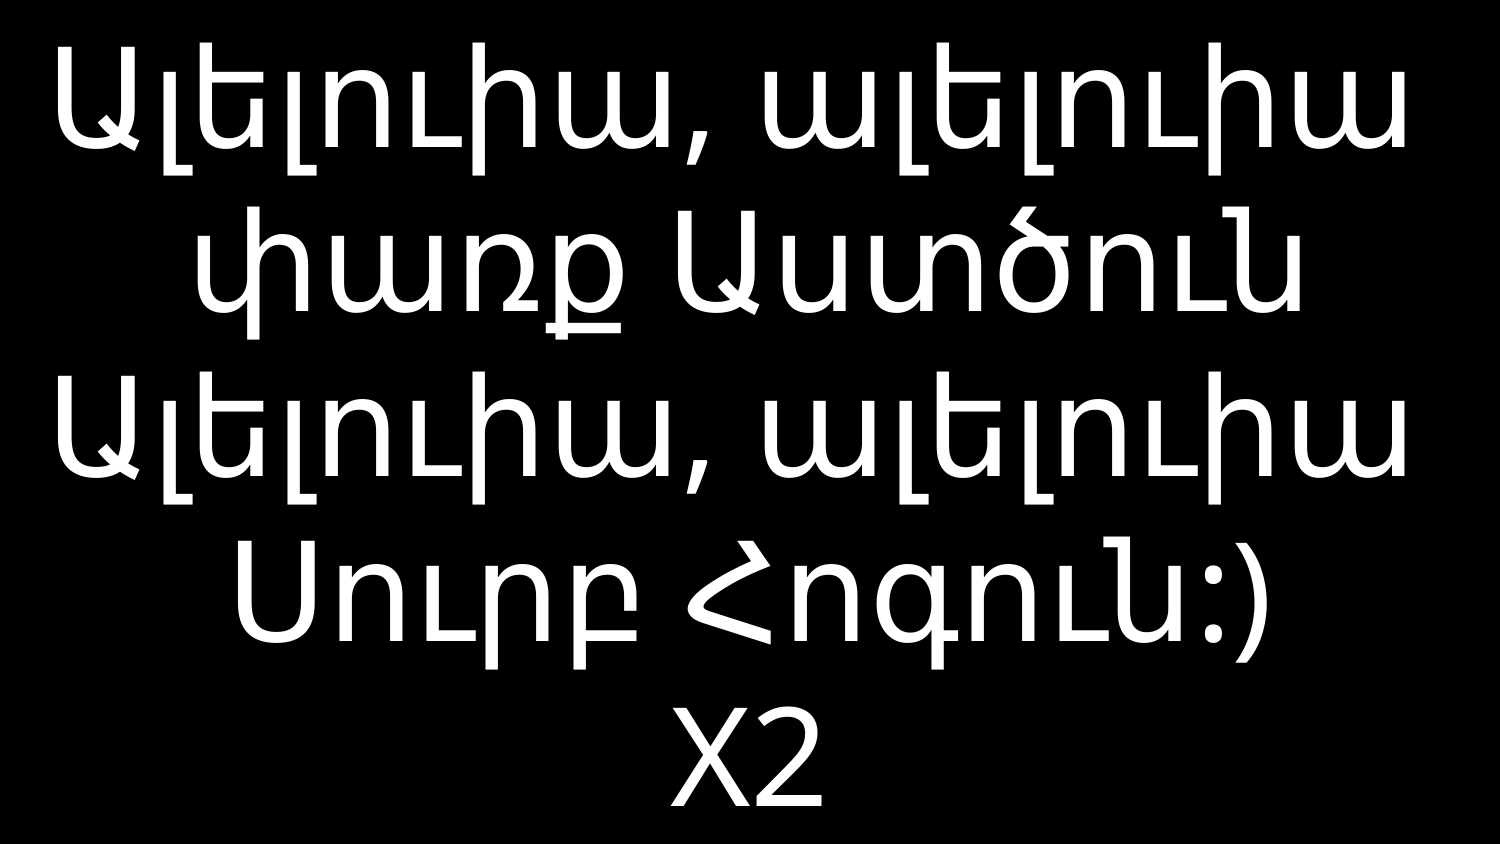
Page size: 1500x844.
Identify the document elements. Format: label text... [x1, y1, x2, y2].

title Ալելուիա, ալելուիա փառք Աստծուն Ալելուիա, ալելուիա Սուրբ Հոգուն:) X2 [0, 0, 1500, 844]
